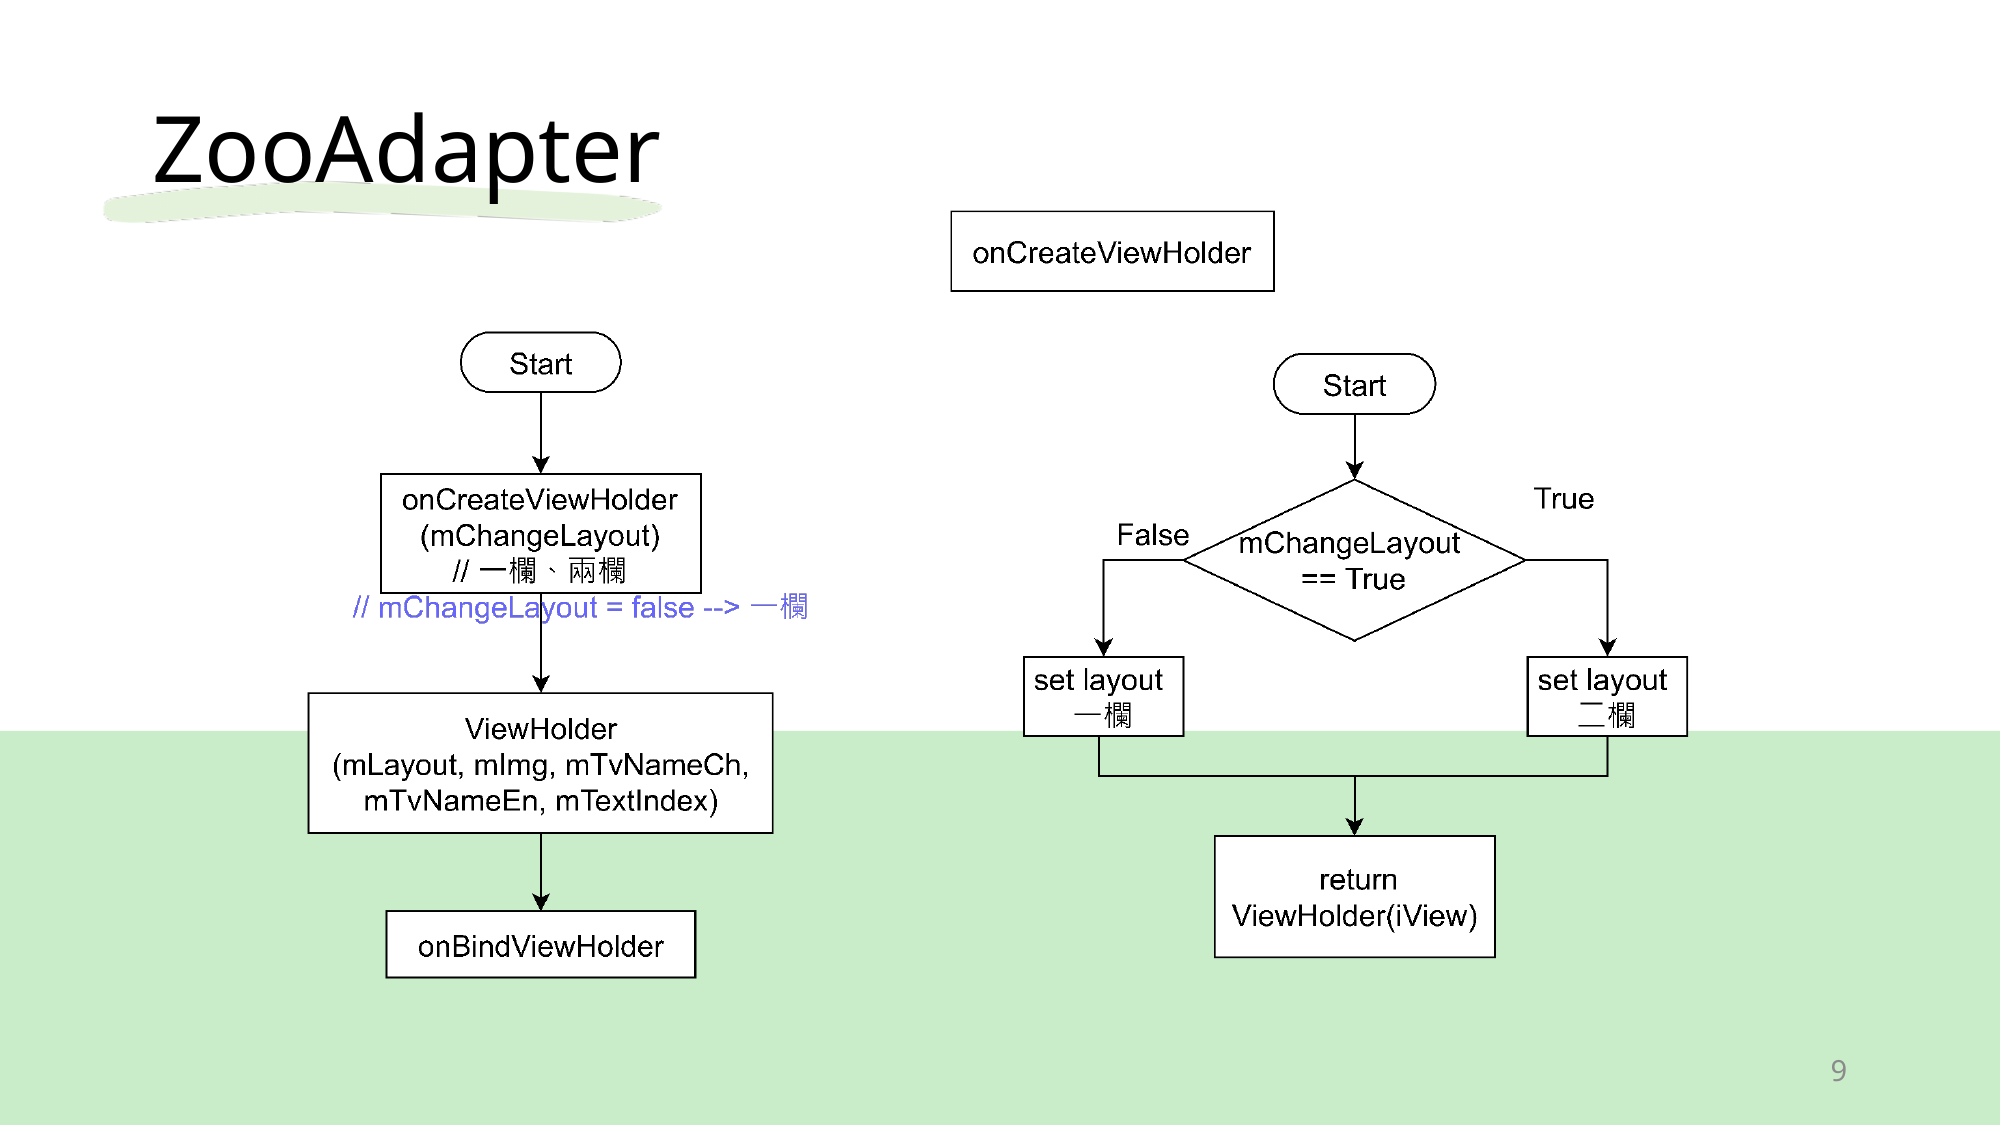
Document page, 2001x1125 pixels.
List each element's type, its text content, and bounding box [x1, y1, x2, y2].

picture [103, 182, 662, 236]
title ZooAdapter [137, 59, 1459, 246]
picture [288, 310, 843, 998]
slide_number 8 [1412, 1042, 1863, 1103]
picture [930, 190, 1708, 978]
